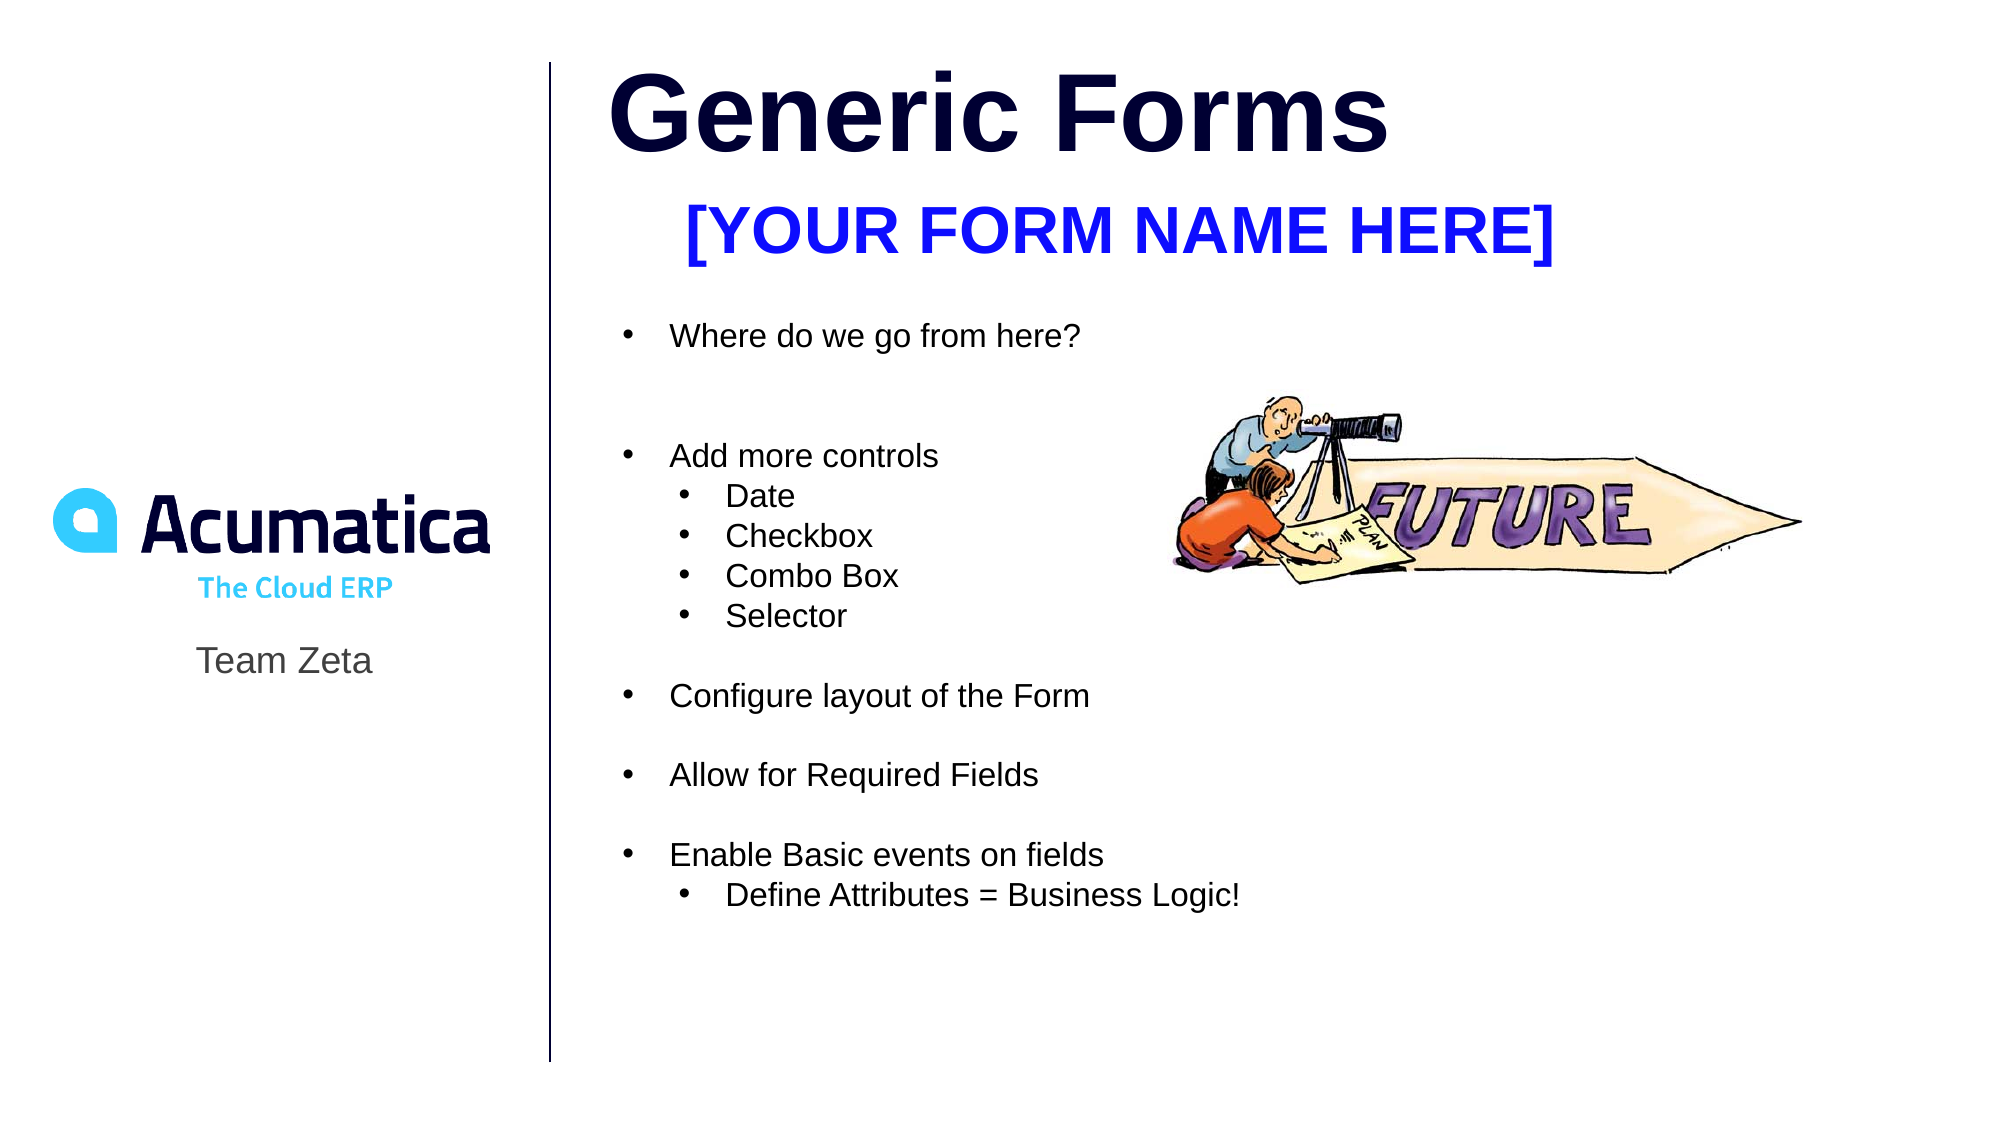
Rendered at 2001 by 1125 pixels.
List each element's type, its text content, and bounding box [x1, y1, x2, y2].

text_box [YOUR FORM NAME HERE] [685, 186, 1679, 288]
text_box Where do we go from here? Add more controls Date Checkbox Combo Box Selector Configure layout of the Form Allow for Required Fields Enable Basic events on fields Define Attributes = Business Logic! [607, 307, 1891, 1041]
picture [53, 488, 490, 598]
picture [1167, 389, 1811, 604]
list Team Zeta [195, 636, 386, 691]
title Generic Forms [607, 40, 1932, 187]
